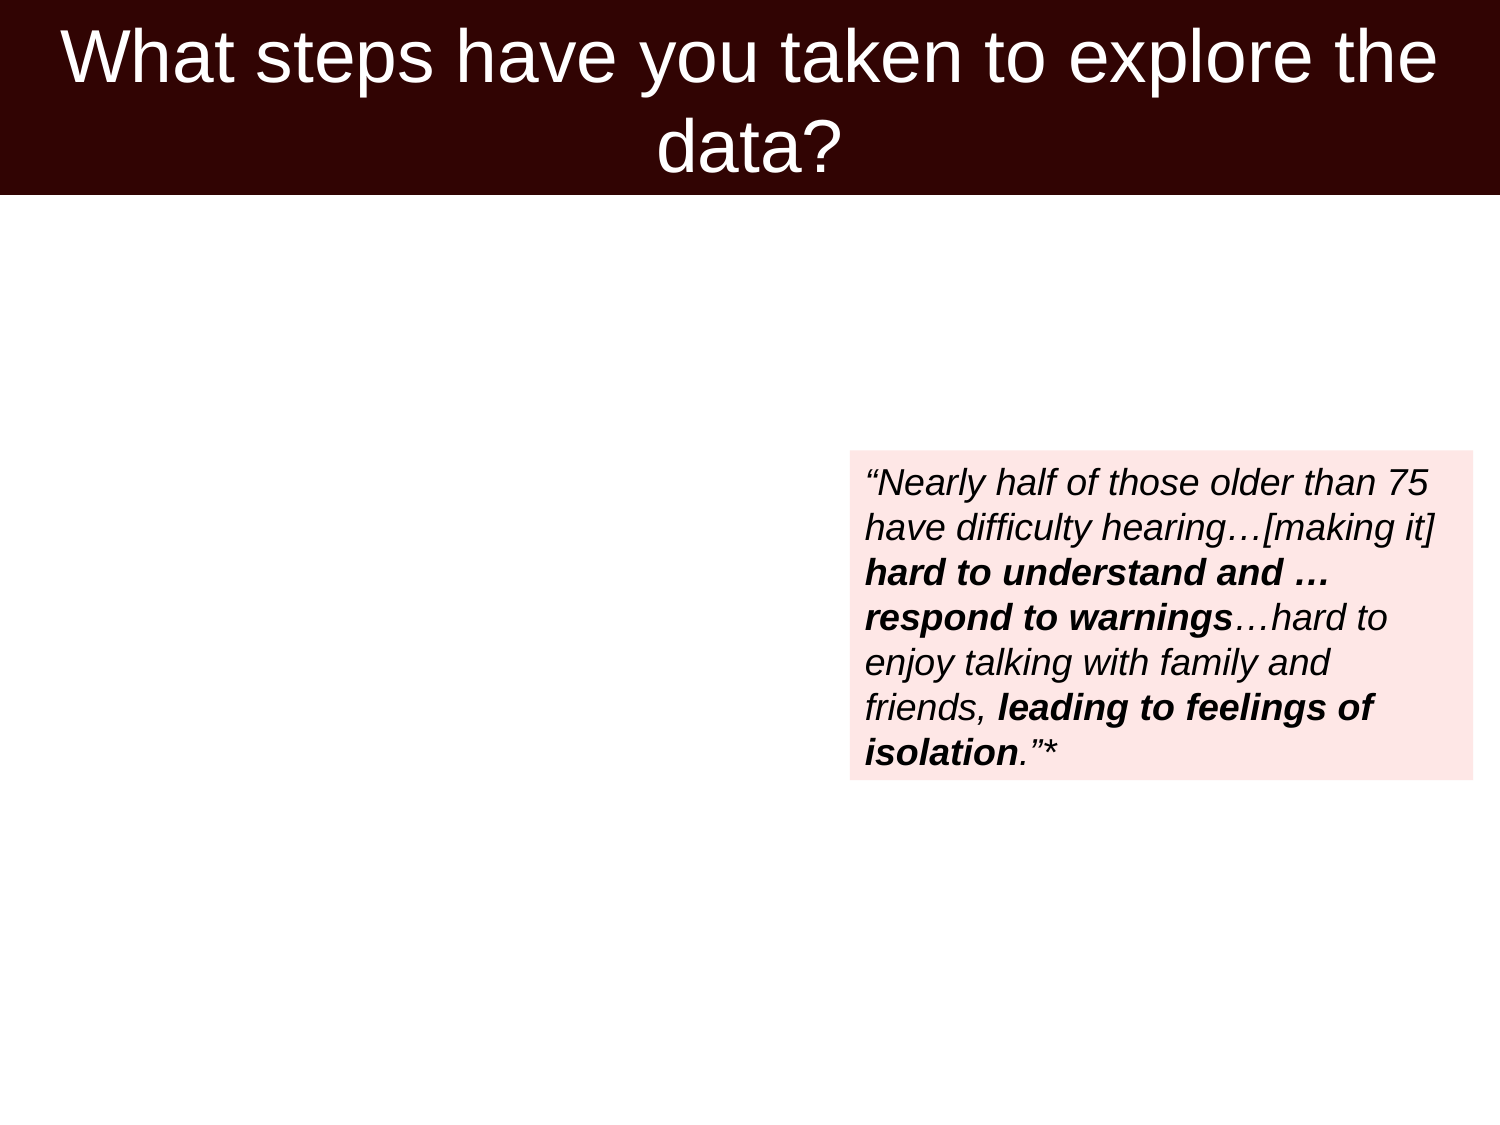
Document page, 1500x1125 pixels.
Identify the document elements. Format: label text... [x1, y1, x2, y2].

title What steps have you taken to explore the data? [0, 0, 1500, 195]
text_box “Nearly half of those older than 75 have difficulty hearing…[making it] hard to understand and …respond to warnings…hard to enjoy talking with family and friends, leading to feelings of isolation.”* [849, 450, 1474, 781]
